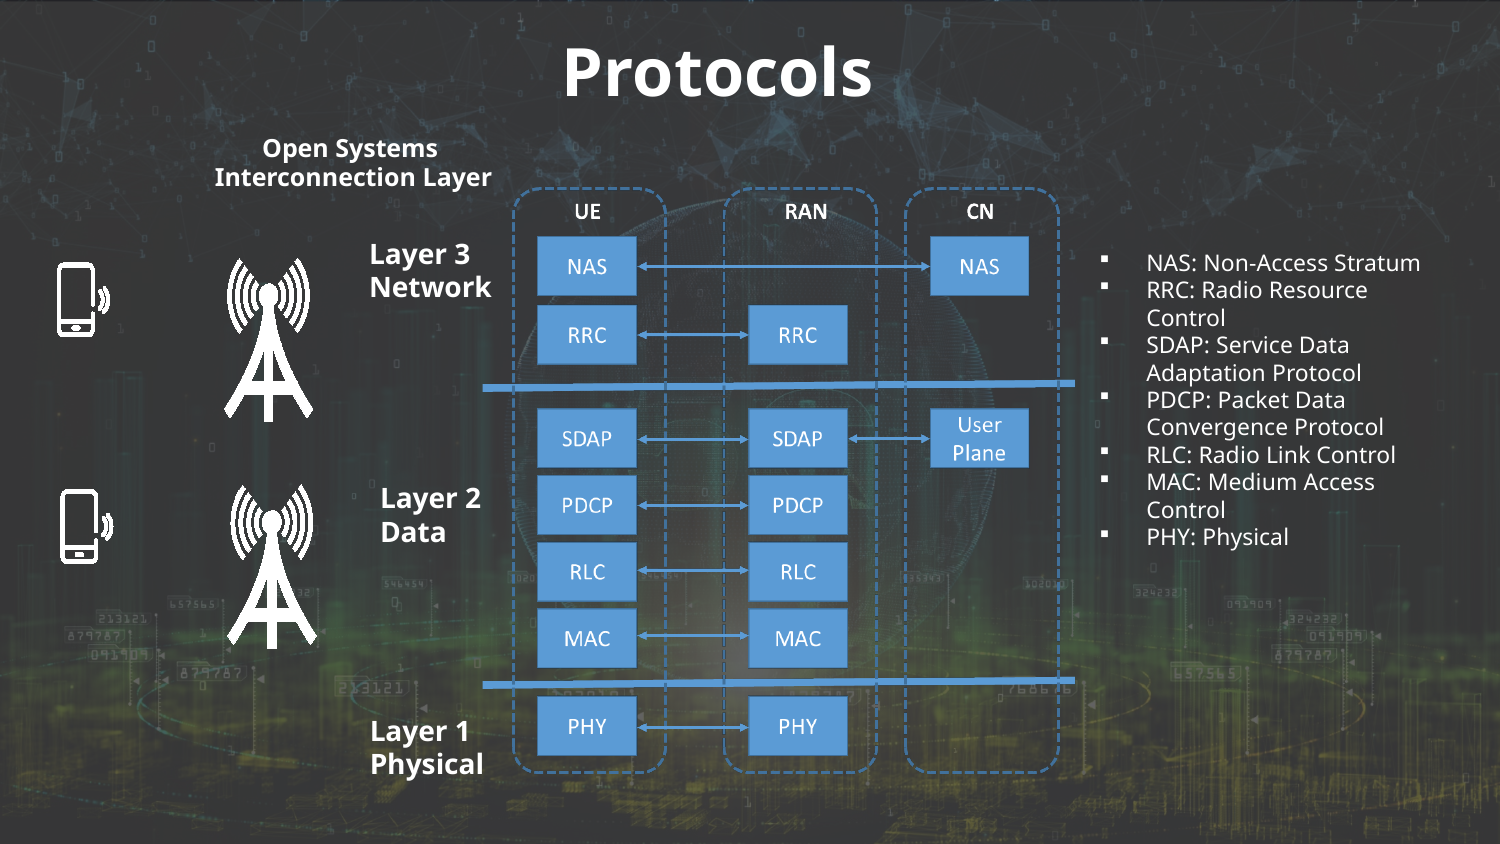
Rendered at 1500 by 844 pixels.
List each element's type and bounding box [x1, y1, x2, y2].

picture [0, 0, 1500, 844]
text_box [57, 262, 110, 337]
text_box [227, 484, 317, 649]
text_box [60, 489, 113, 564]
text_box [224, 257, 313, 422]
